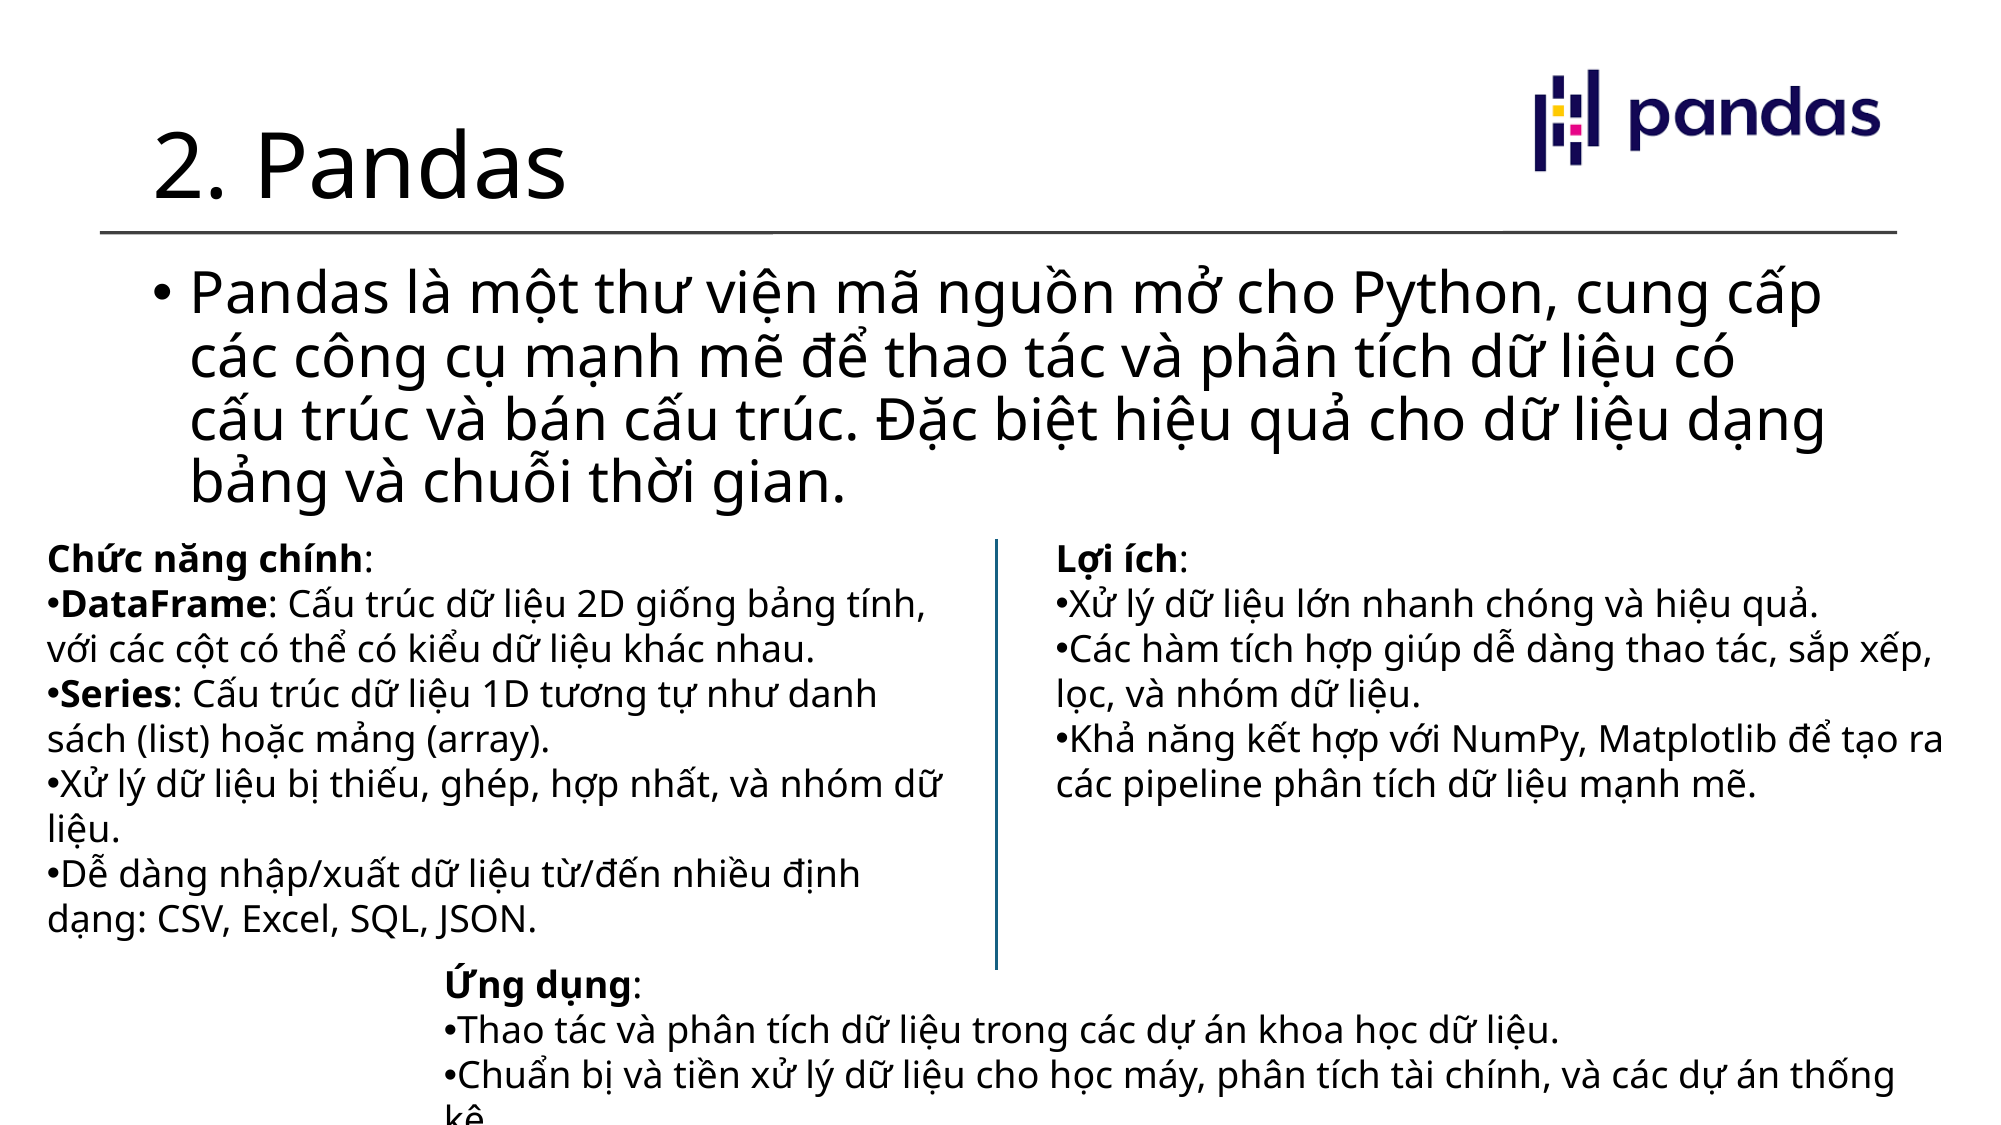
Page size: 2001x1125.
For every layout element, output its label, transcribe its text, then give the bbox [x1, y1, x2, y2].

title 2. Pandas [137, 59, 1863, 256]
text_box Ứng dụng: Thao tác và phân tích dữ liệu trong các dự án khoa học dữ liệu. Chuẩn bị và tiền xử lý dữ liệu cho học máy, phân tích tài chính, và các dự án thống kê. [429, 954, 1930, 1125]
list Pandas là một thư viện mã nguồn mở cho Python, cung cấp các công cụ mạnh mẽ để thao tác và phân tích dữ liệu có cấu trúc và bán cấu trúc. Đặc biệt hiệu quả cho dữ liệu dạng bảng và chuỗi thời gian. [137, 256, 1863, 970]
text_box Chức năng chính: DataFrame: Cấu trúc dữ liệu 2D giống bảng tính, với các cột có thể có kiểu dữ liệu khác nhau. Series: Cấu trúc dữ liệu 1D tương tự như danh sách (list) hoặc mảng (array). Xử lý dữ liệu bị thiếu, ghép, hợp nhất, và nhóm dữ liệu. Dễ dàng nhập/xuất dữ liệu từ/đến nhiều định dạng: CSV, Excel, SQL, JSON. [32, 527, 960, 948]
picture [1518, 44, 1898, 197]
text_box Lợi ích: Xử lý dữ liệu lớn nhanh chóng và hiệu quả. Các hàm tích hợp giúp dễ dàng thao tác, sắp xếp, lọc, và nhóm dữ liệu. Khả năng kết hợp với NumPy, Matplotlib để tạo ra các pipeline phân tích dữ liệu mạnh mẽ. [1040, 527, 1972, 813]
